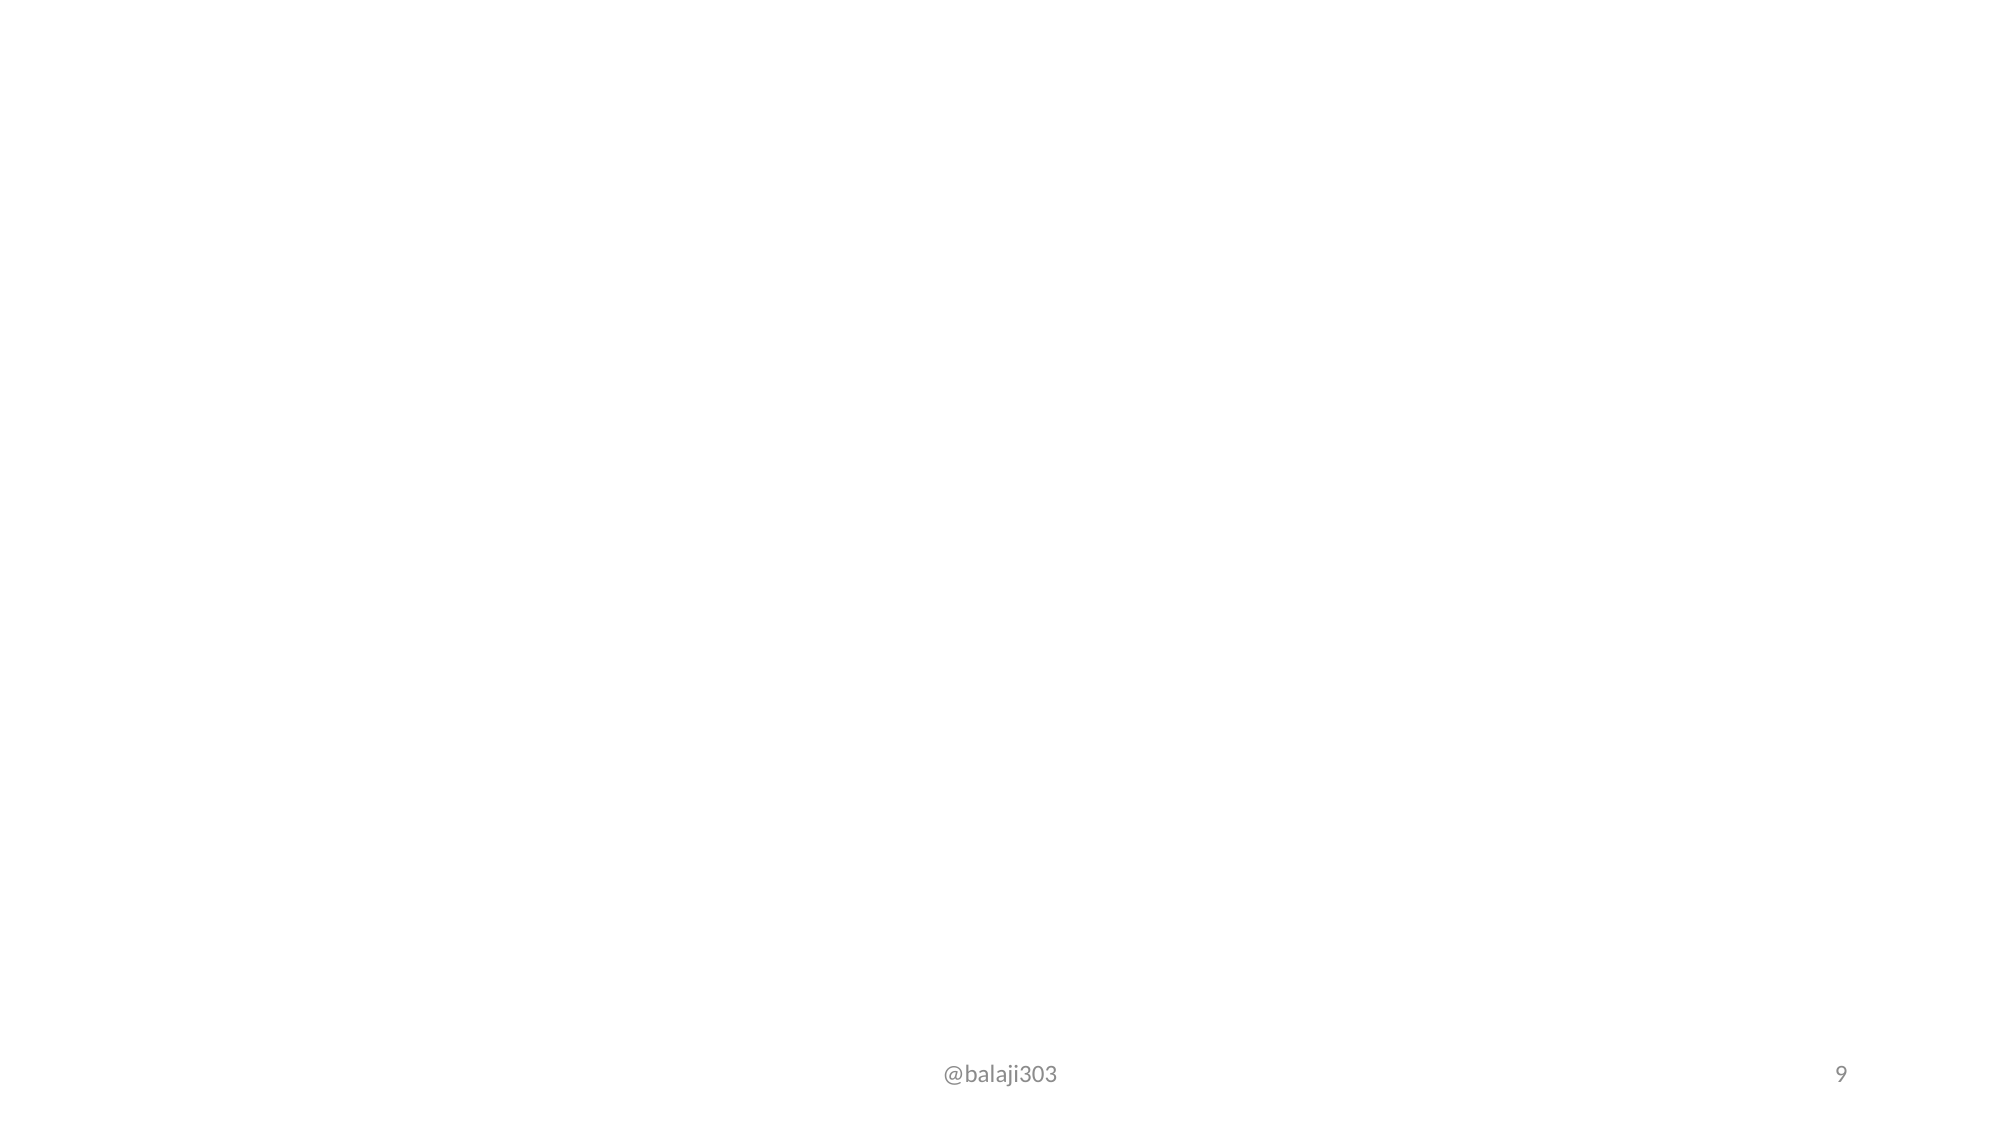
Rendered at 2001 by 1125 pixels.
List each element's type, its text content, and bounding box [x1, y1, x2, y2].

footer @balaji303 [662, 1042, 1338, 1103]
slide_number 9 [1412, 1042, 1863, 1103]
